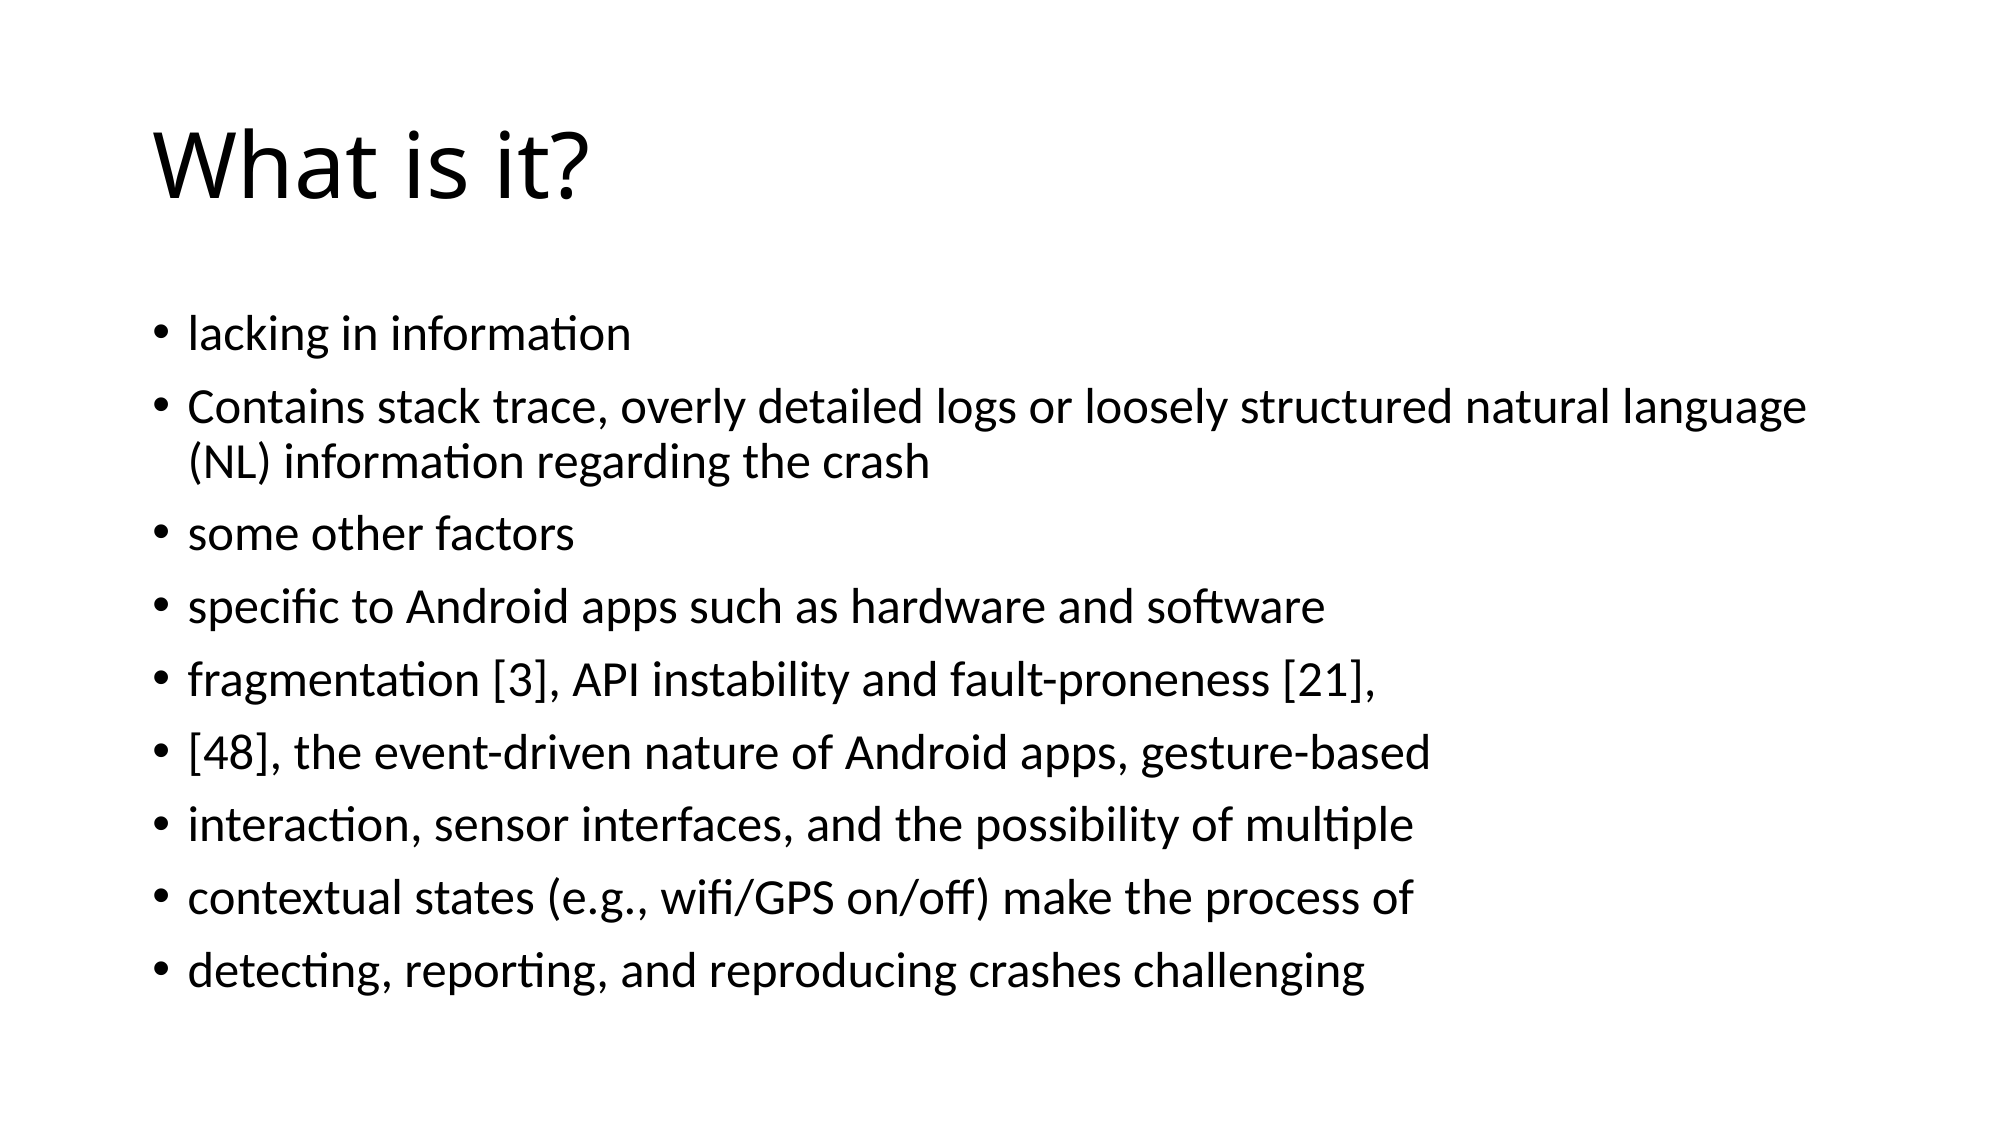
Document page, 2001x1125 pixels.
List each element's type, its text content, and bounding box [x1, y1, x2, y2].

list lacking in information Contains stack trace, overly detailed logs or loosely structured natural language (NL) information regarding the crash some other factors specific to Android apps such as hardware and software fragmentation [3], API instability and fault-proneness [21], [48], the event-driven nature of Android apps, gesture-based interaction, sensor interfaces, and the possibility of multiple contextual states (e.g., wifi/GPS on/off) make the process of detecting, reporting, and reproducing crashes challenging [137, 299, 1863, 1014]
title What is it? [137, 59, 1863, 278]
